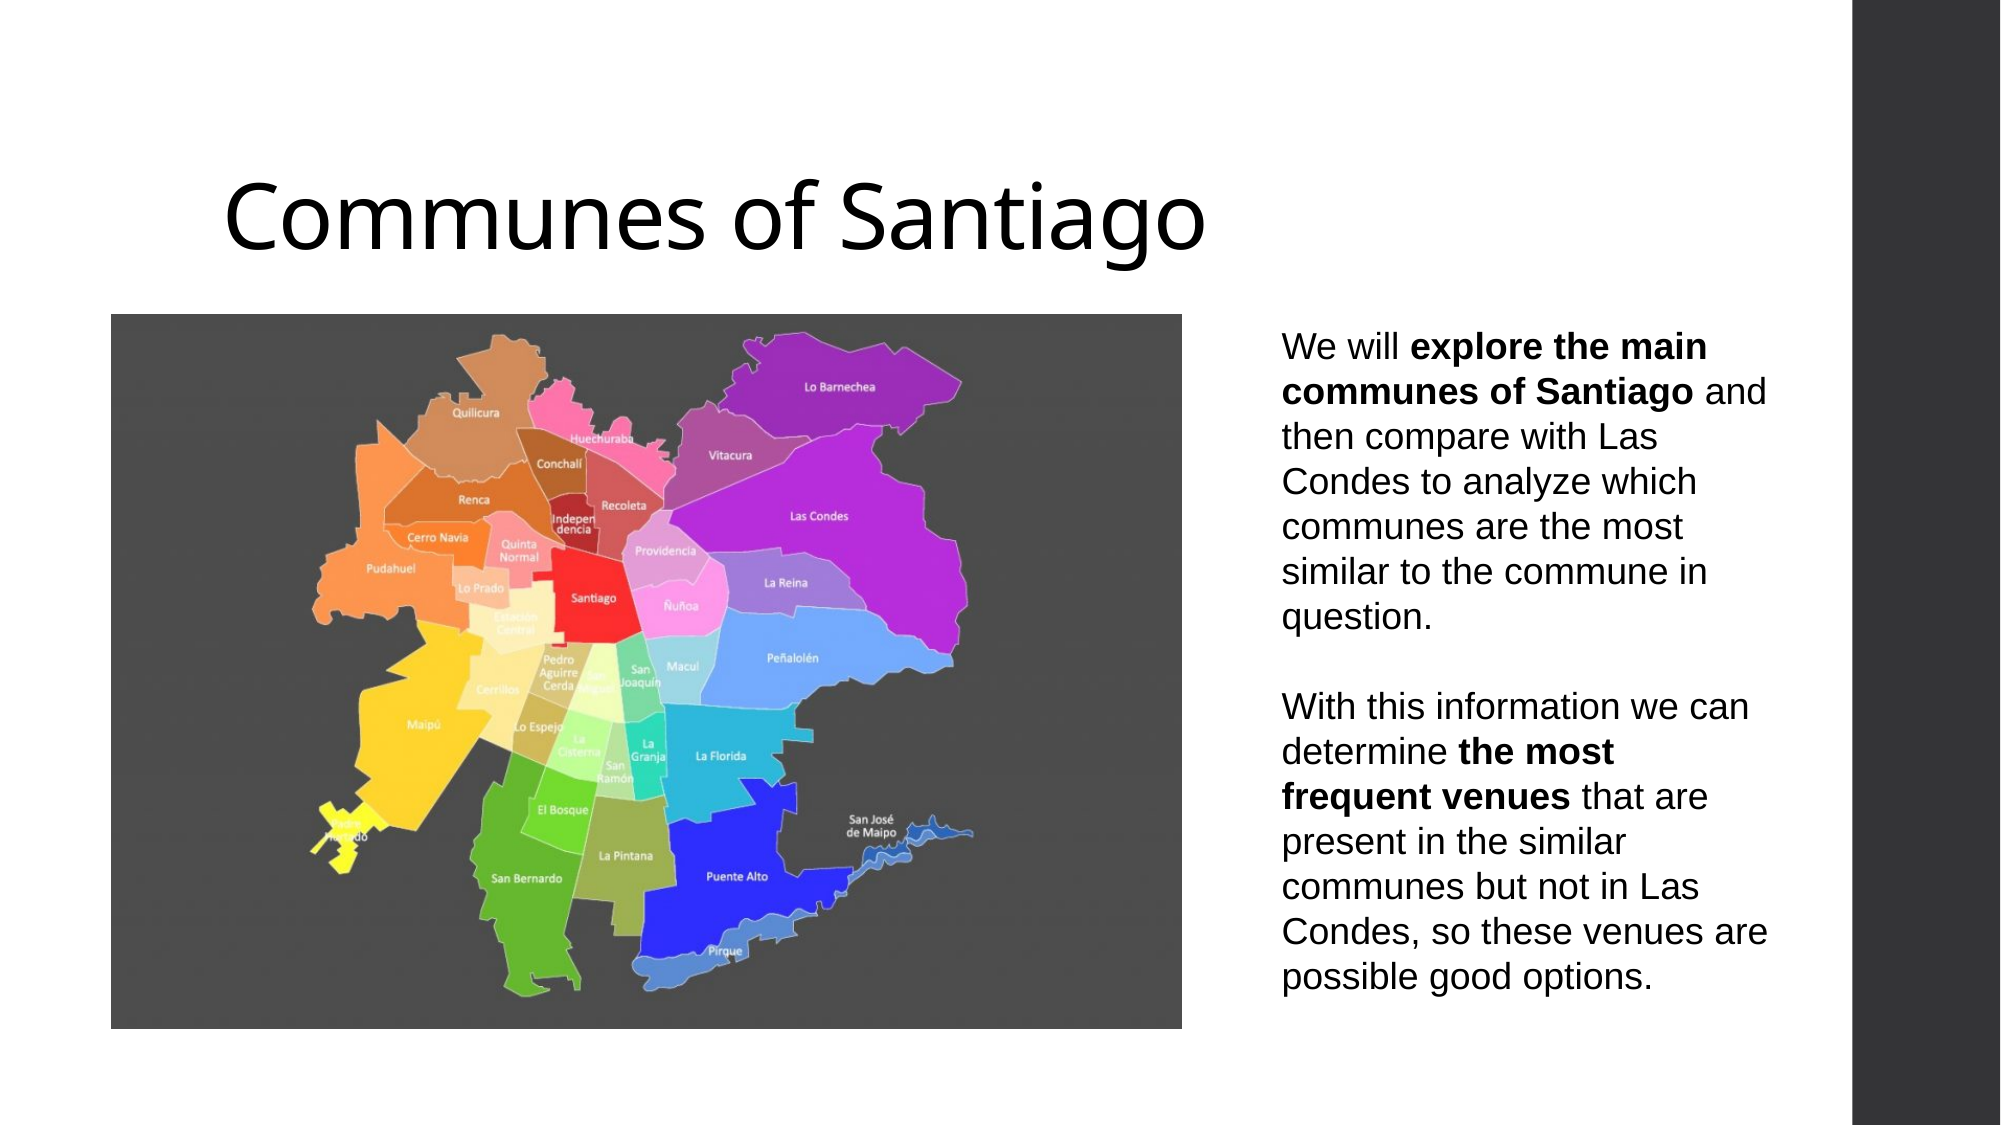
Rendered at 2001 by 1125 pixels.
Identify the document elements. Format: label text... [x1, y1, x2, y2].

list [111, 314, 1183, 1029]
text_box We will explore the main communes of Santiago and then compare with Las Condes to analyze which communes are the most similar to the commune in question. With this information we can determine the most frequent venues that are present in the similar communes but not in Las Condes, so these venues are possible good options. [1266, 314, 1784, 1005]
title Communes of Santiago [206, 60, 1797, 278]
